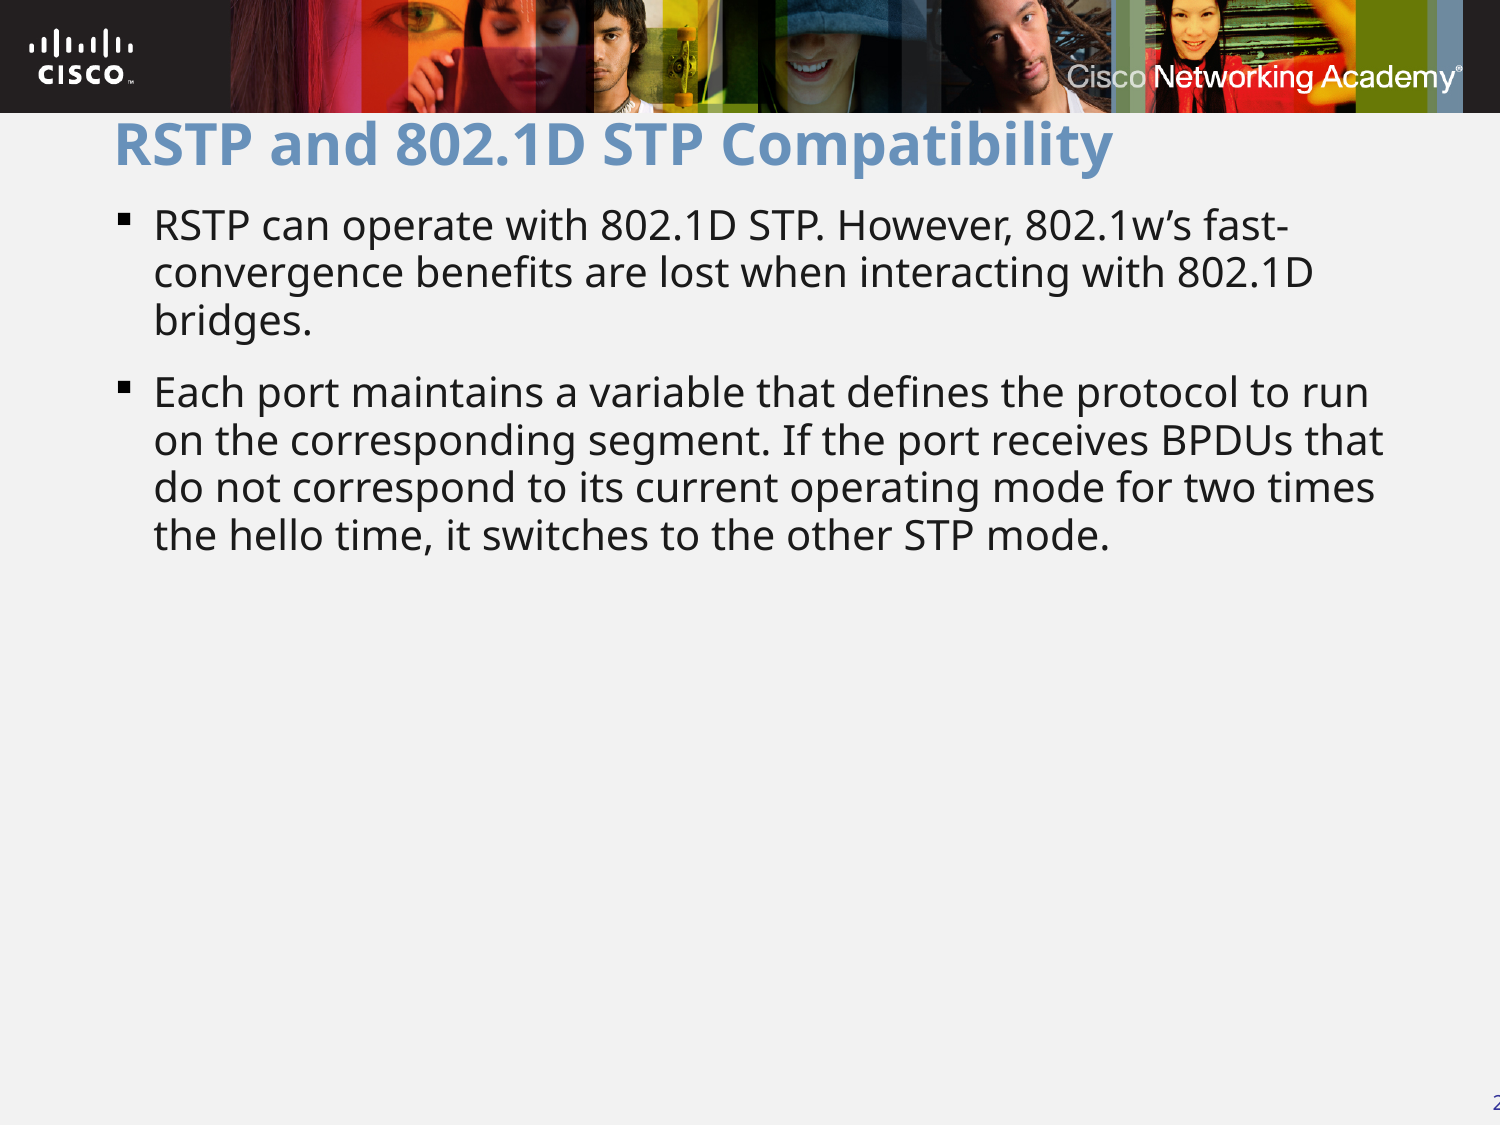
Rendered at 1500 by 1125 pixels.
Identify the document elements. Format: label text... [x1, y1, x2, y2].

picture [0, 0, 107, 113]
title RSTP and 802.1D STP Compatibility [107, 0, 1444, 185]
list RSTP can operate with 802.1D STP. However, 802.1w’s fast-convergence benefits are lost when interacting with 802.1D bridges. Each port maintains a variable that defines the protocol to run on the corresponding segment. If the port receives BPDUs that do not correspond to its current operating mode for two times the hello time, it switches to the other STP mode. [107, 196, 1411, 1125]
picture [1444, 0, 1500, 113]
